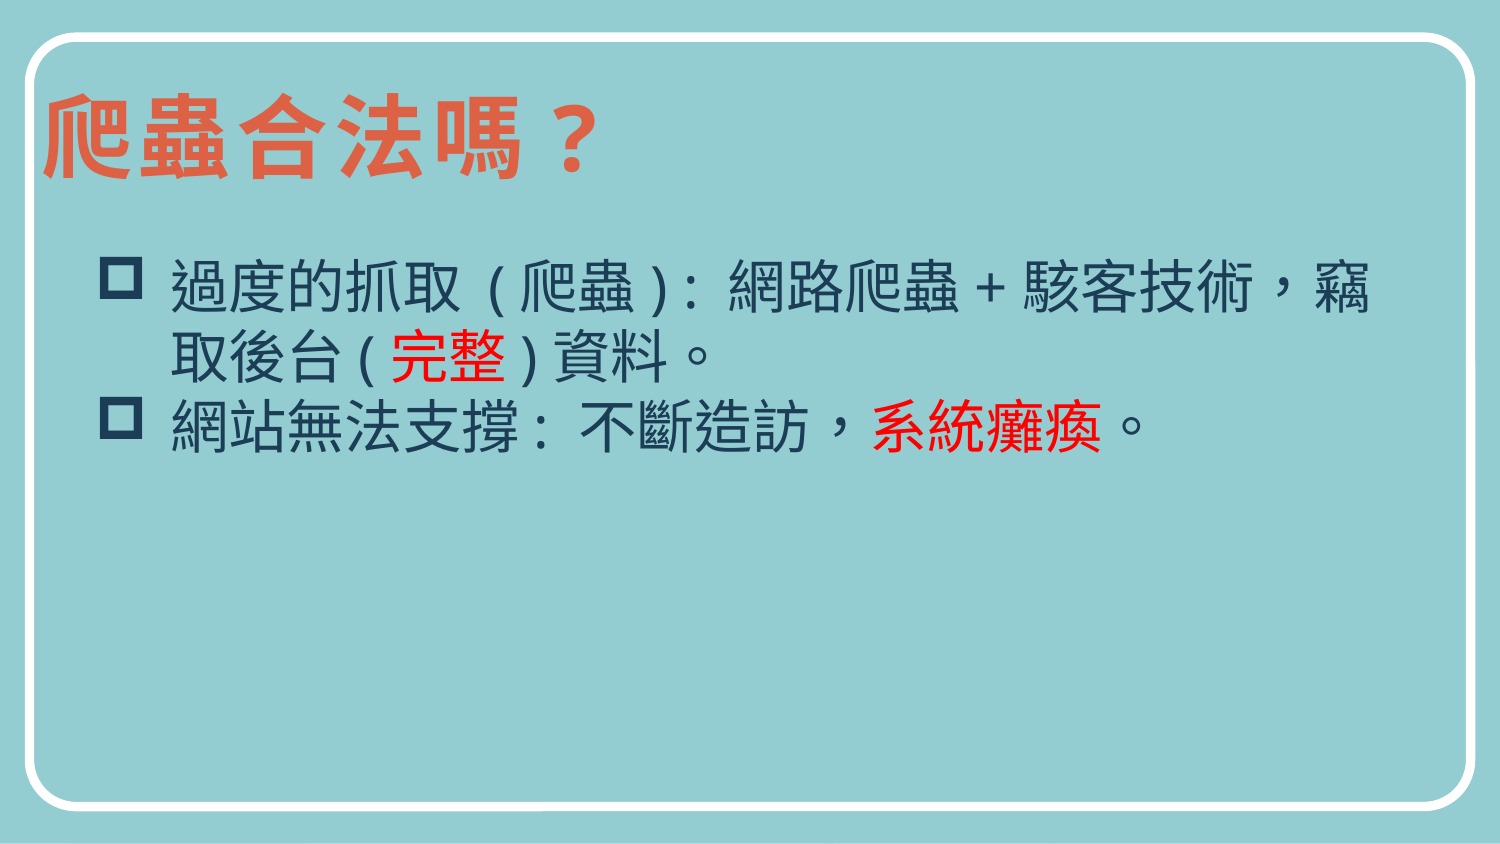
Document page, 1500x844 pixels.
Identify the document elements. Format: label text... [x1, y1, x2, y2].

text_box 過度的抓取 (爬蟲) : 網路爬蟲+駭客技術，竊取後台(完整)資料。 網站無法支撐: 不斷造訪，系統癱瘓。 [83, 244, 1407, 466]
text_box [0, 0, 1500, 844]
text_box [27, 35, 1473, 809]
text_box 爬蟲合法嗎? [26, 72, 886, 198]
